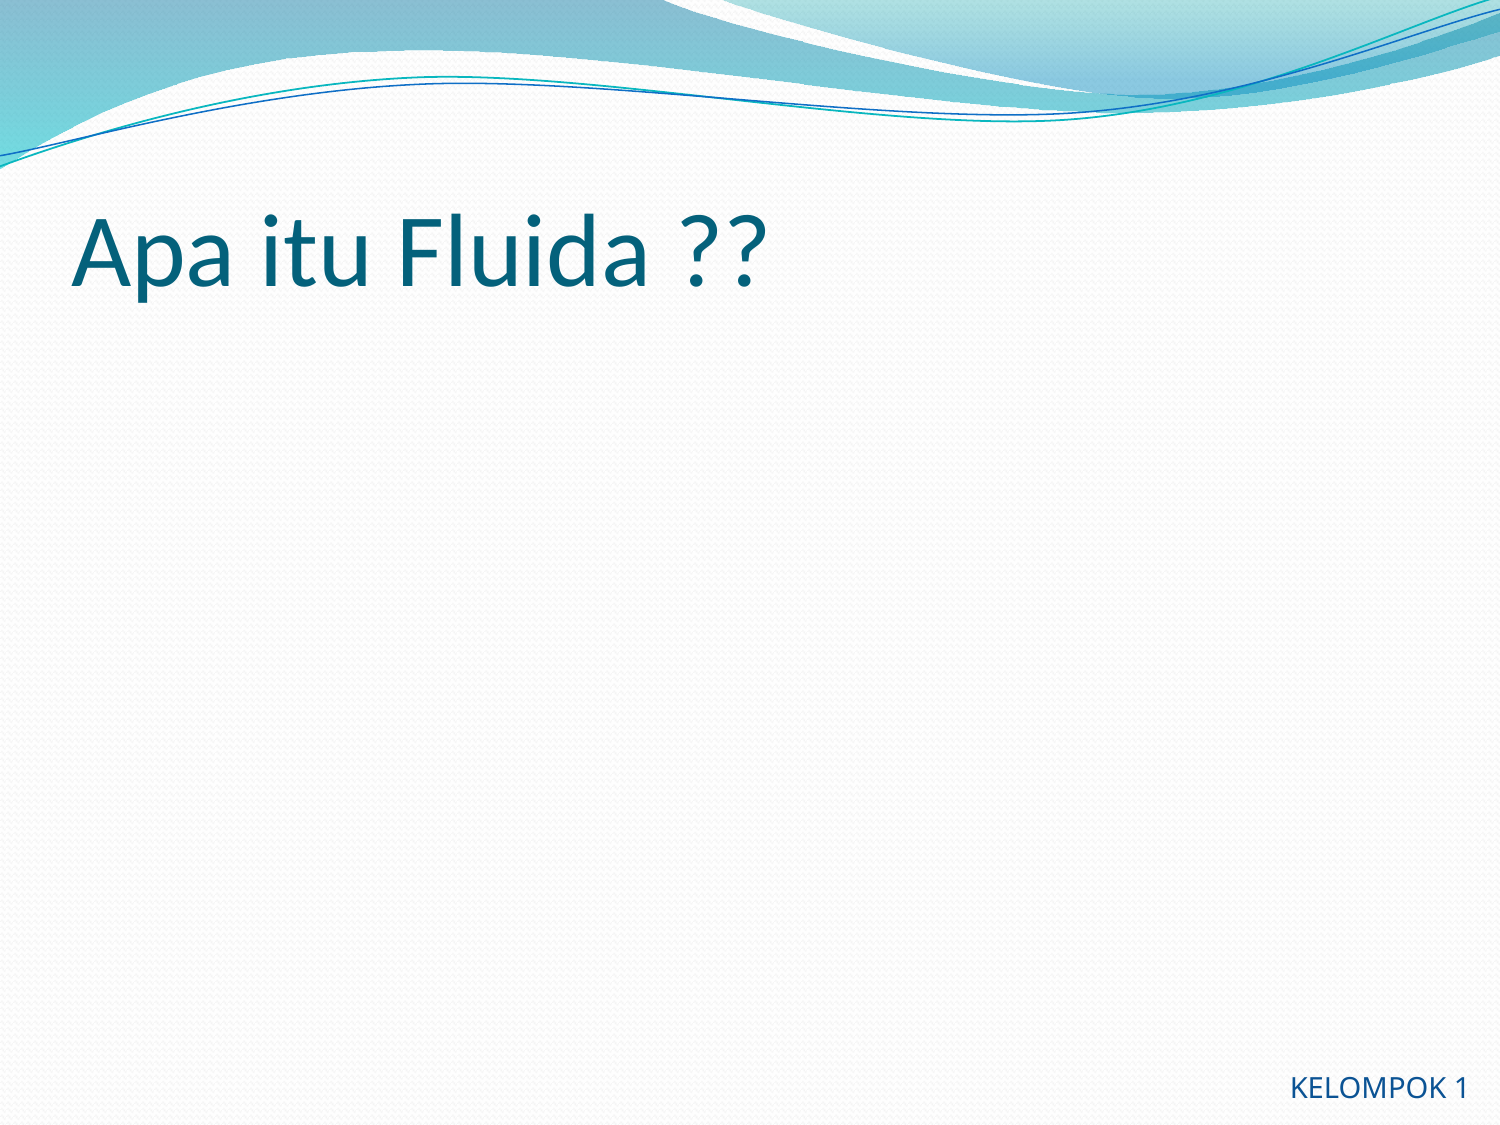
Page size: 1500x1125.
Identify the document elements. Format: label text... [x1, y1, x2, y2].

title Apa itu Fluida ?? [56, 174, 1407, 700]
